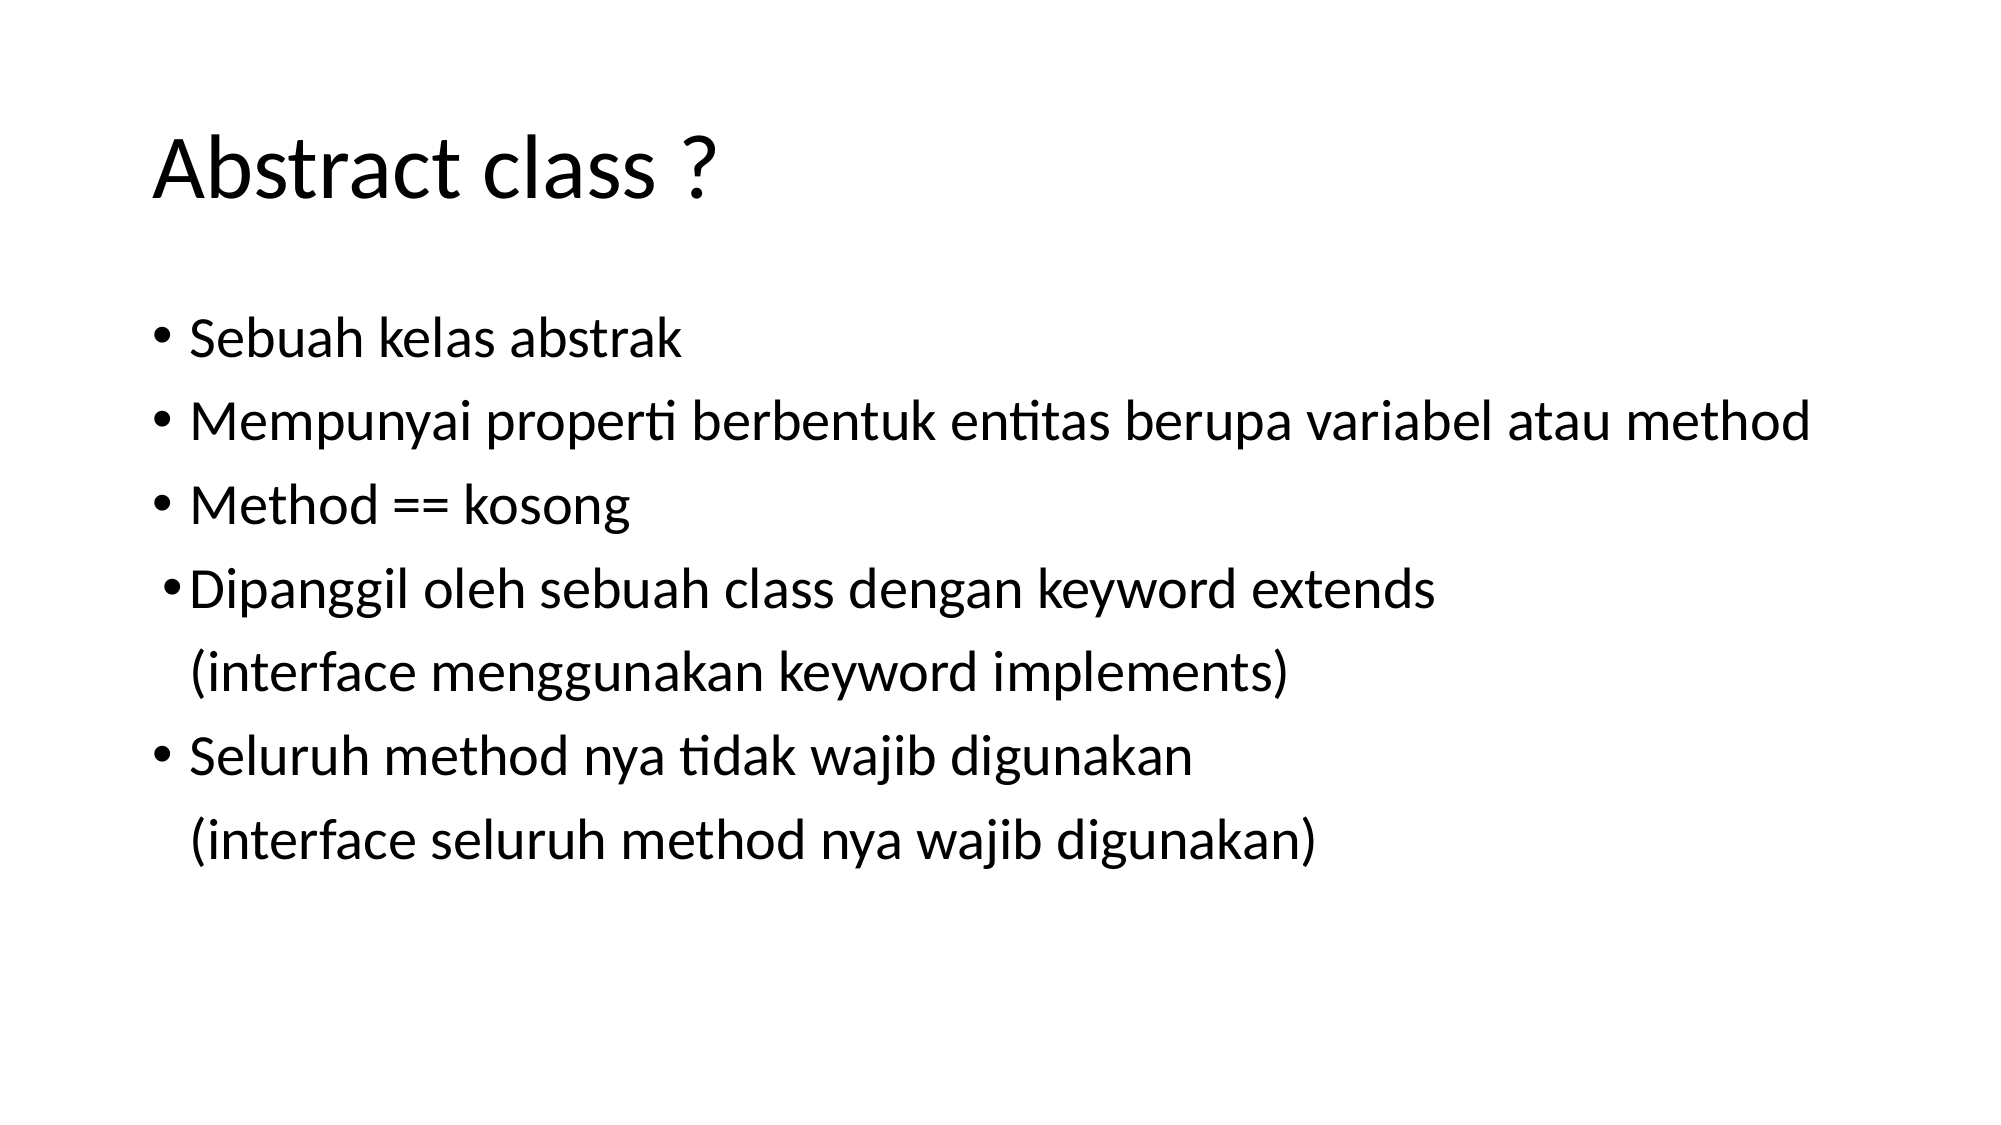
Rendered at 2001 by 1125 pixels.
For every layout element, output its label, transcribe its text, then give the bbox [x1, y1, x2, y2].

list Sebuah kelas abstrak Mempunyai properti berbentuk entitas berupa variabel atau method Method == kosong Dipanggil oleh sebuah class dengan keyword extends (interface menggunakan keyword implements) Seluruh method nya tidak wajib digunakan (interface seluruh method nya wajib digunakan) [137, 299, 1863, 1014]
title Abstract class ? [137, 59, 1863, 278]
